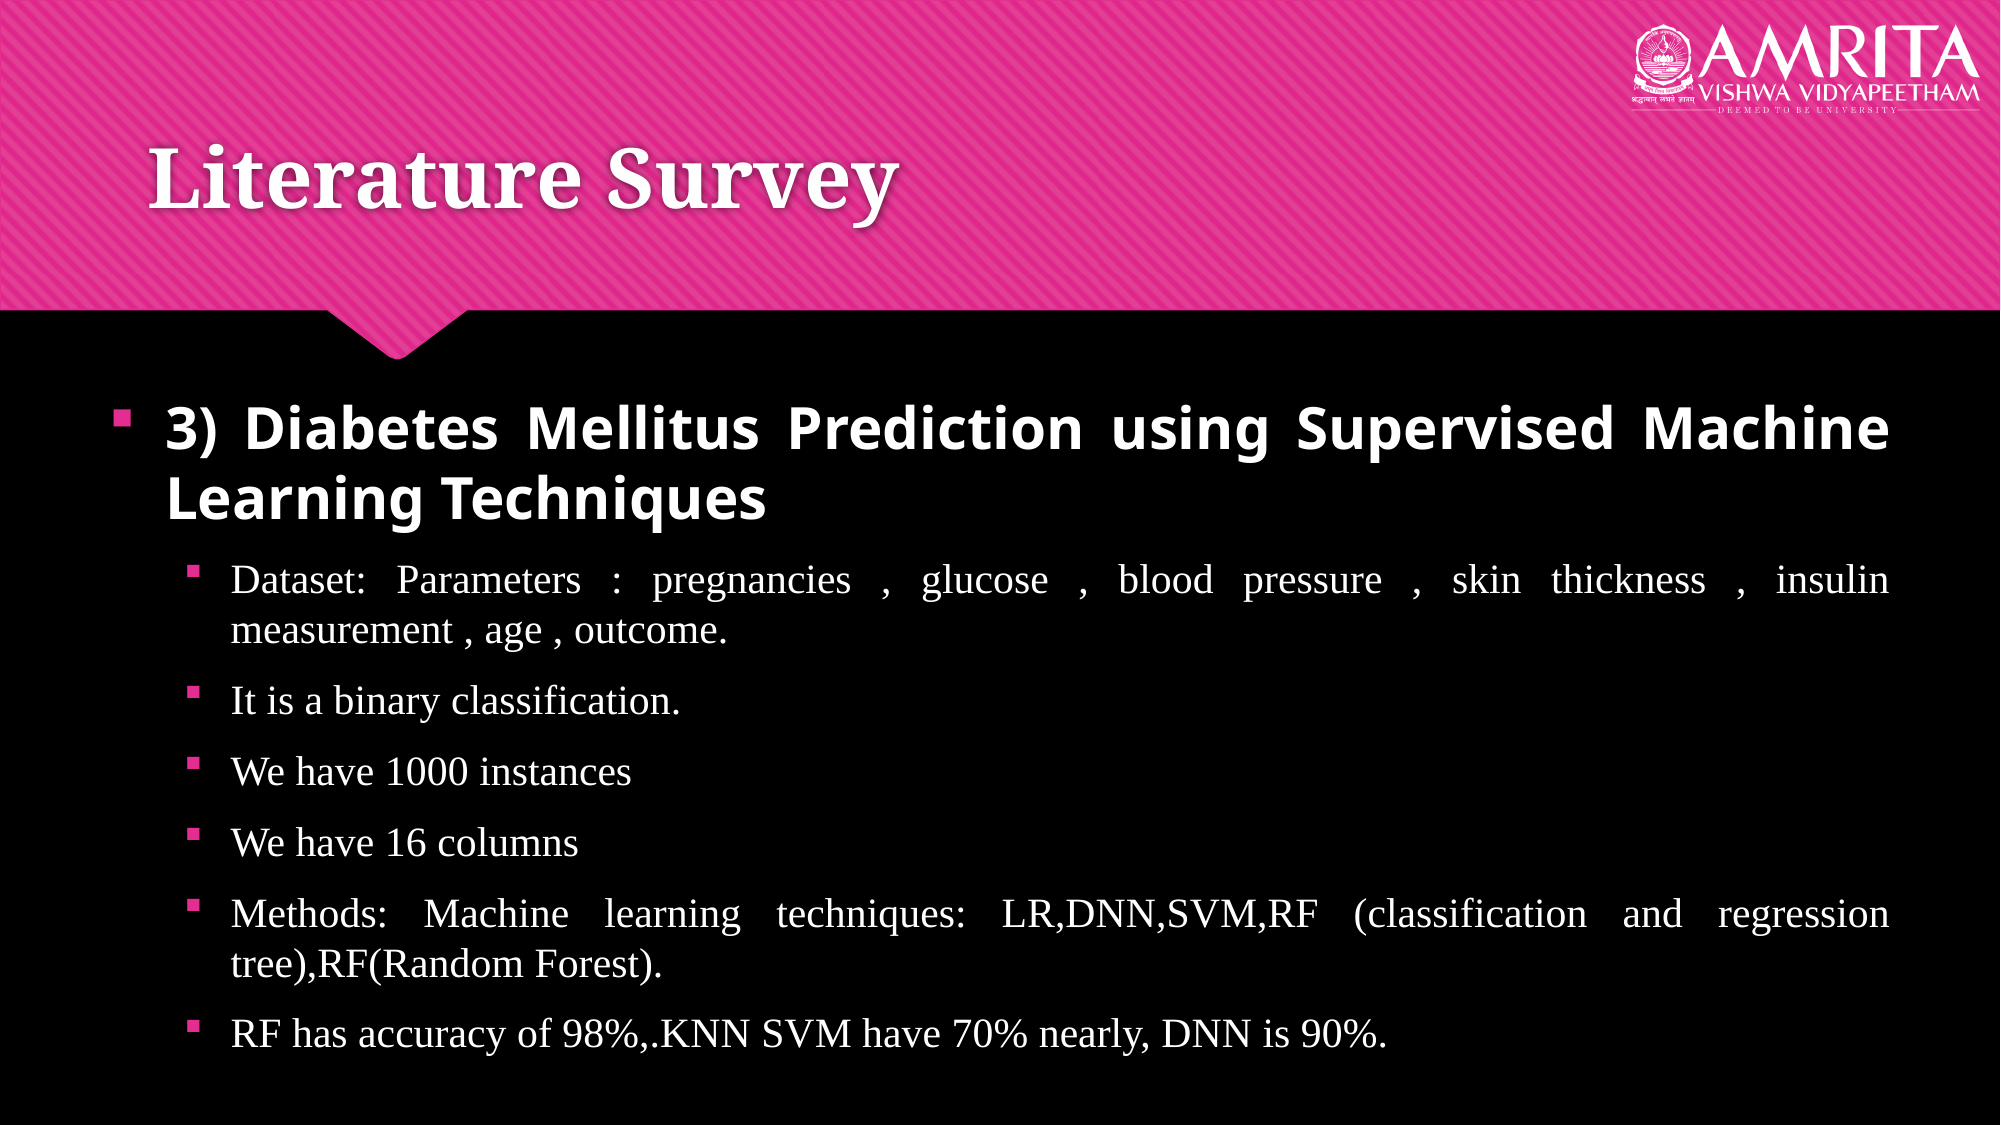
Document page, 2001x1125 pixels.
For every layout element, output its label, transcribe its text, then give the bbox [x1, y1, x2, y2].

list 3) Diabetes Mellitus Prediction using Supervised Machine Learning Techniques Dataset: Parameters : pregnancies , glucose , blood pressure , skin thickness , insulin measurement , age , outcome. It is a binary classification. We have 1000 instances We have 16 columns Methods: Machine learning techniques: LR,DNN,SVM,RF (classification and regression tree),RF(Random Forest). RF has accuracy of 98%,.KNN SVM have 70% nearly, DNN is 90%. [93, 383, 1907, 1092]
title Literature Survey [132, 73, 1868, 233]
picture [1607, 0, 2000, 130]
